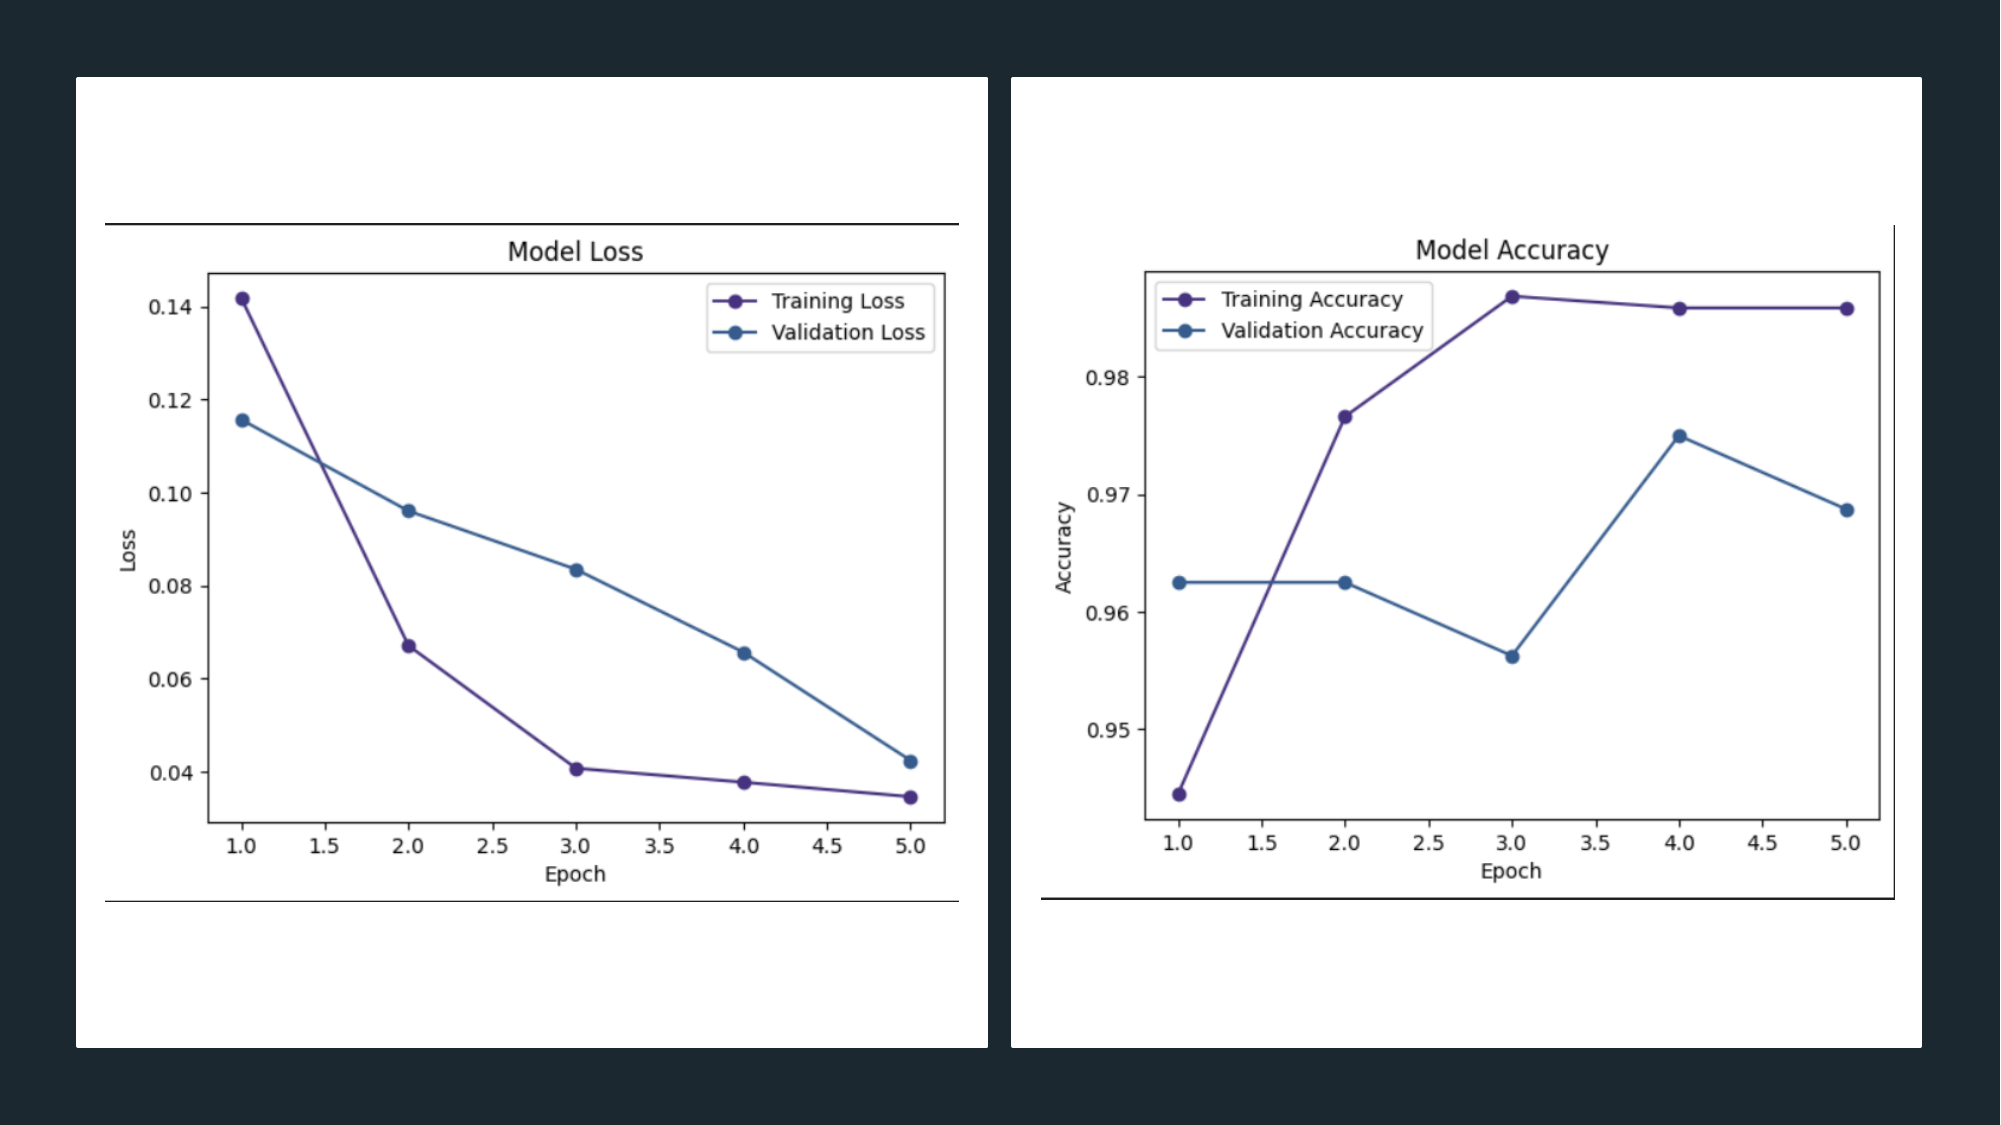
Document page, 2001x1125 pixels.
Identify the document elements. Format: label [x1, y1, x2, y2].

text_box [78, 78, 987, 1047]
picture [105, 223, 959, 902]
text_box [0, 0, 2000, 1125]
text_box [1012, 78, 1921, 1047]
picture [1041, 225, 1895, 900]
